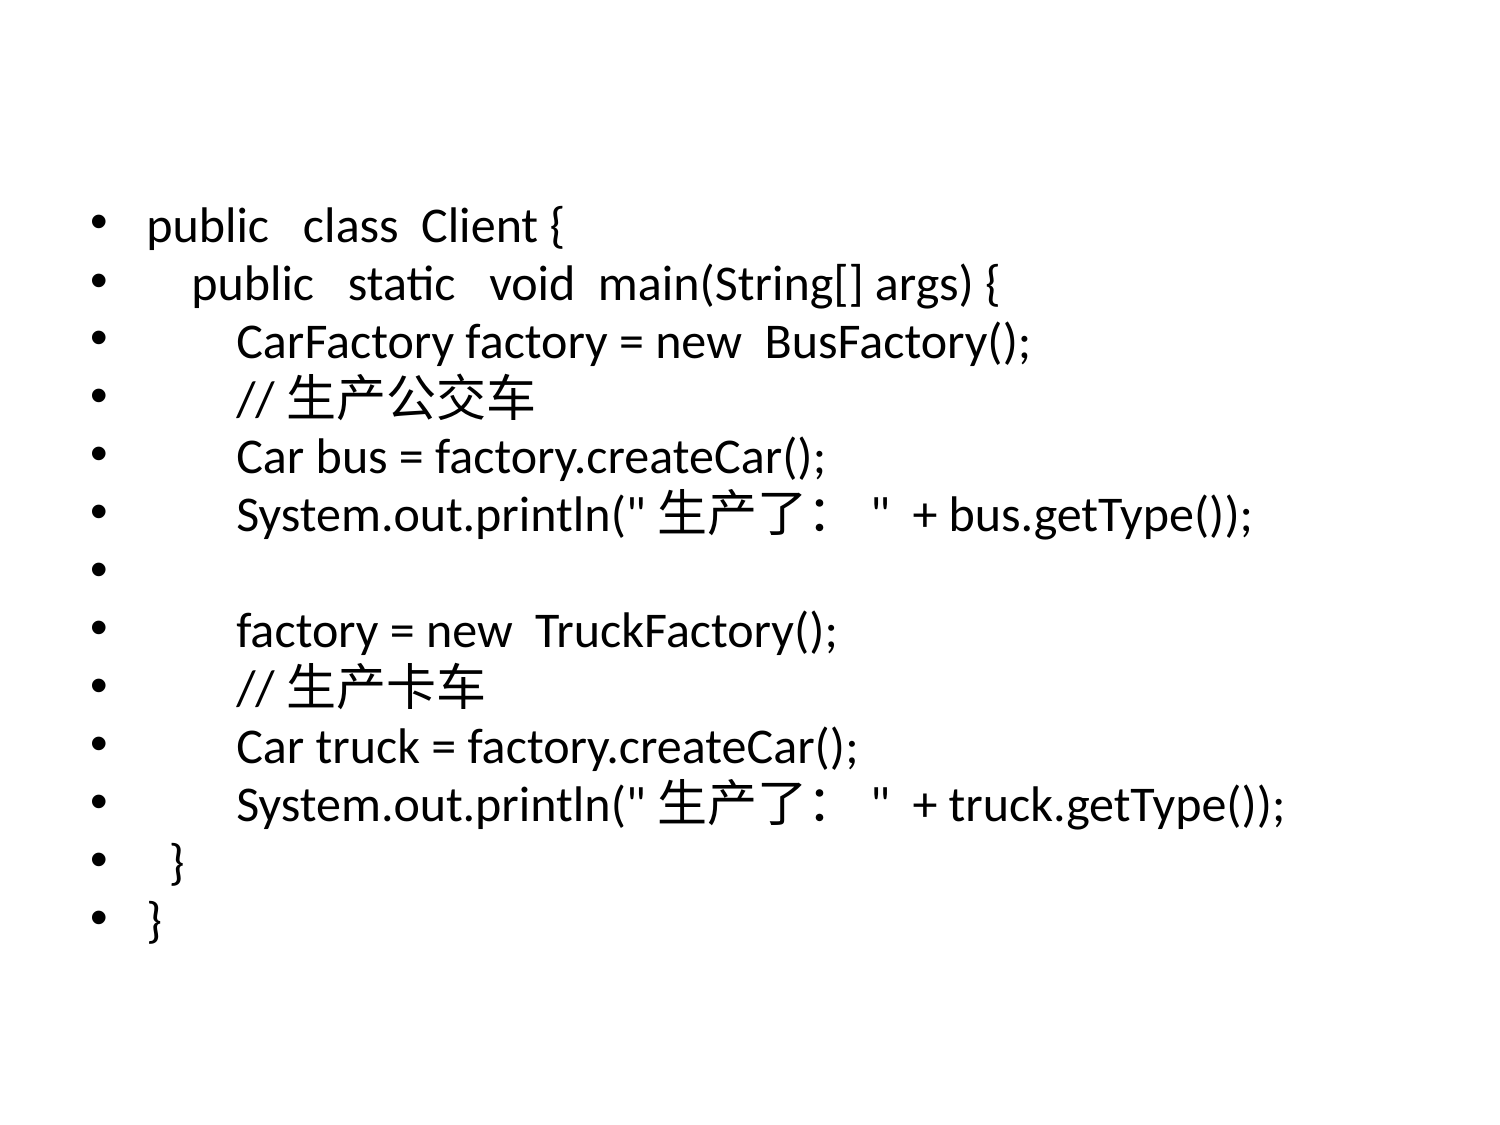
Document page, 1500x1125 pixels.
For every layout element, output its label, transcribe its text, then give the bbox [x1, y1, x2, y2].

list public class Client { public static void main(String[] args) { CarFactory factory = new BusFactory(); //生产公交车 Car bus = factory.createCar(); System.out.println("生产了：" + bus.getType()); factory = new TruckFactory(); //生产卡车 Car truck = factory.createCar(); System.out.println("生产了：" + truck.getType()); } } [75, 196, 1425, 1005]
